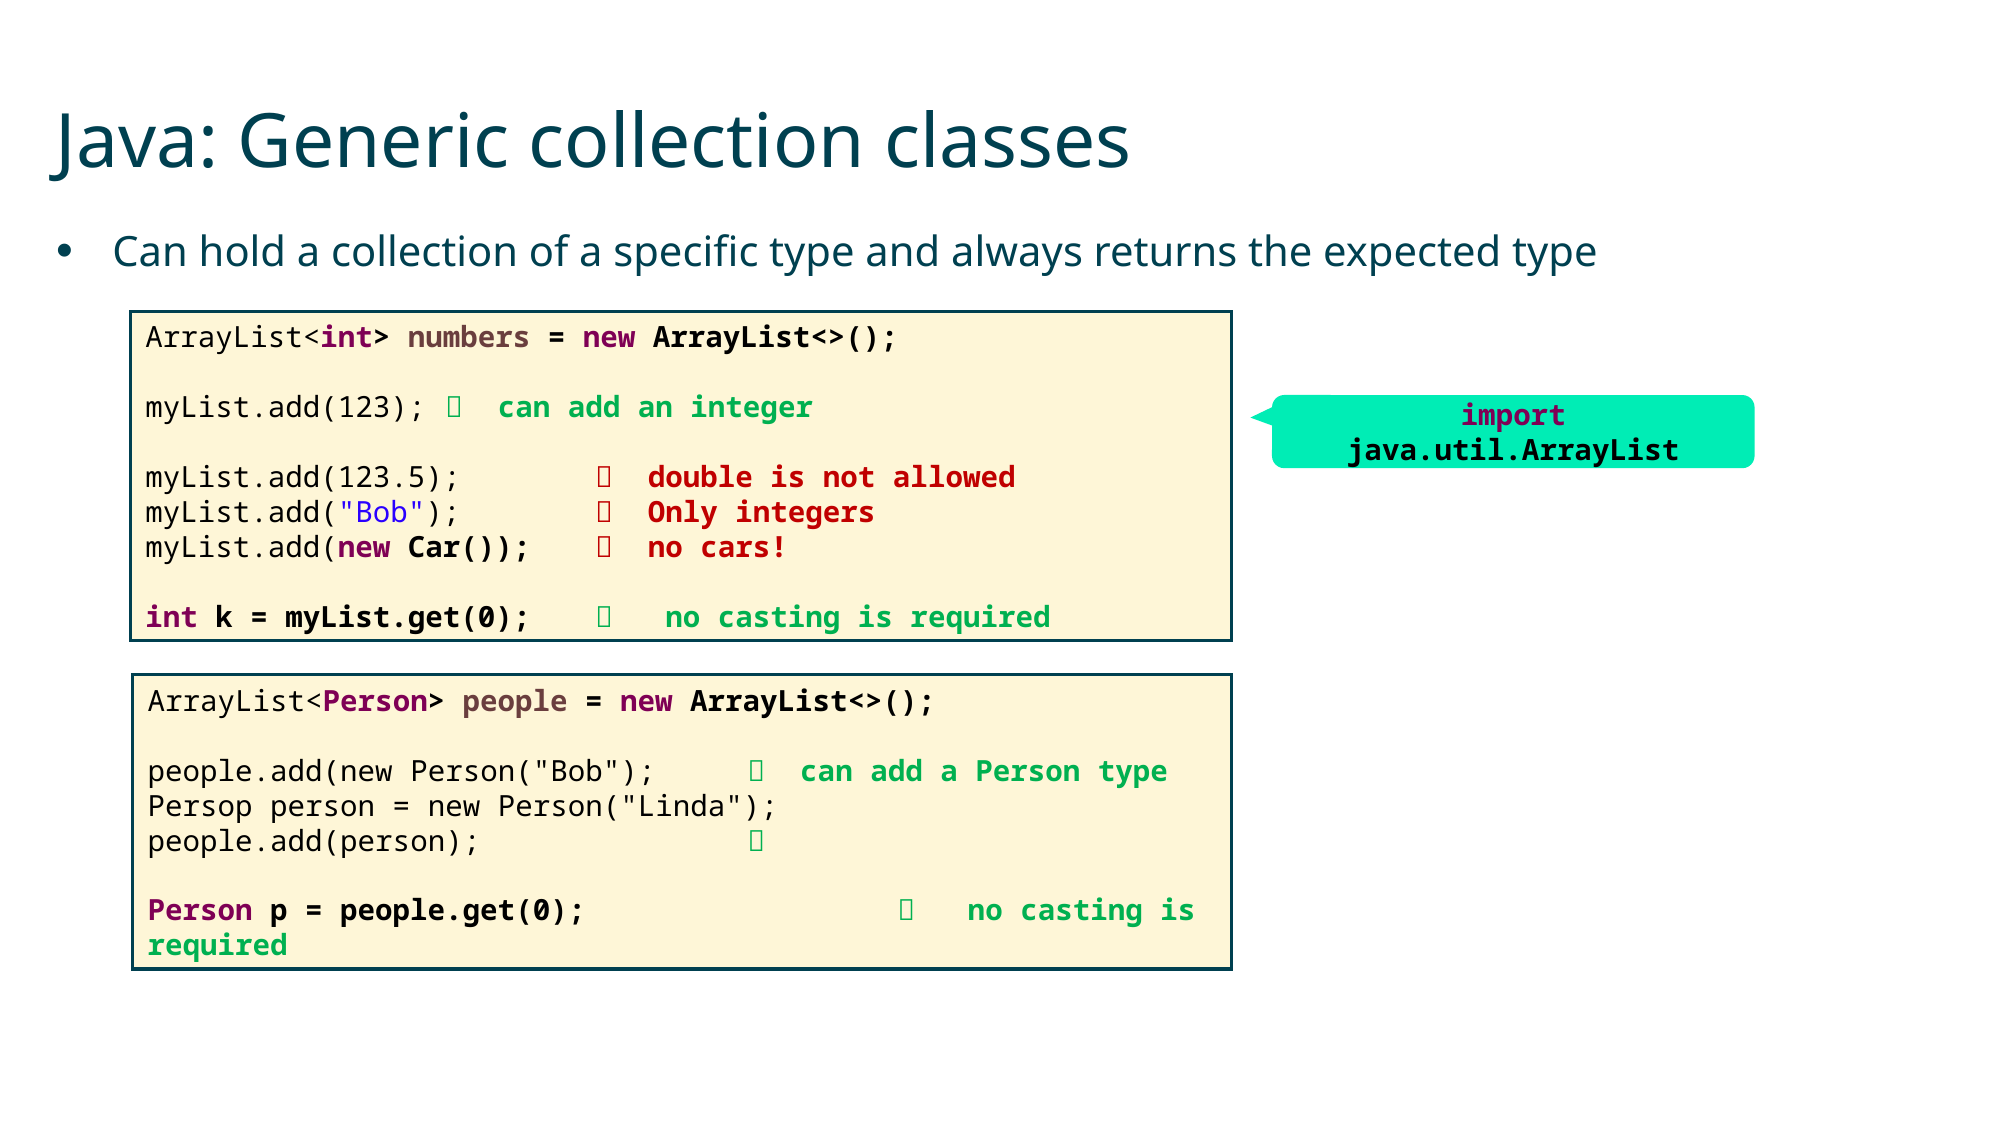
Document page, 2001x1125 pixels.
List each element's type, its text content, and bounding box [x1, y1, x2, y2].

text_box import java.util.ArrayList [1247, 393, 1756, 470]
text_box ArrayList<int> numbers = new ArrayList<>(); myList.add(123);  can add an integer myList.add(123.5);  double is not allowed myList.add("Bob");  Only integers myList.add(new Car());  no cars! int k = myList.get(0);  no casting is required [130, 310, 1233, 641]
title Java: Generic collection classes [55, 92, 1946, 225]
text_box ArrayList<Person> people = new ArrayList<>(); people.add(new Person("Bob");  can add a Person type Persop person = new Person("Linda"); people.add(person);  Person p = people.get(0);  no casting is required [132, 674, 1233, 970]
list Can hold a collection of a specific type and always returns the expected type [56, 225, 1929, 1081]
